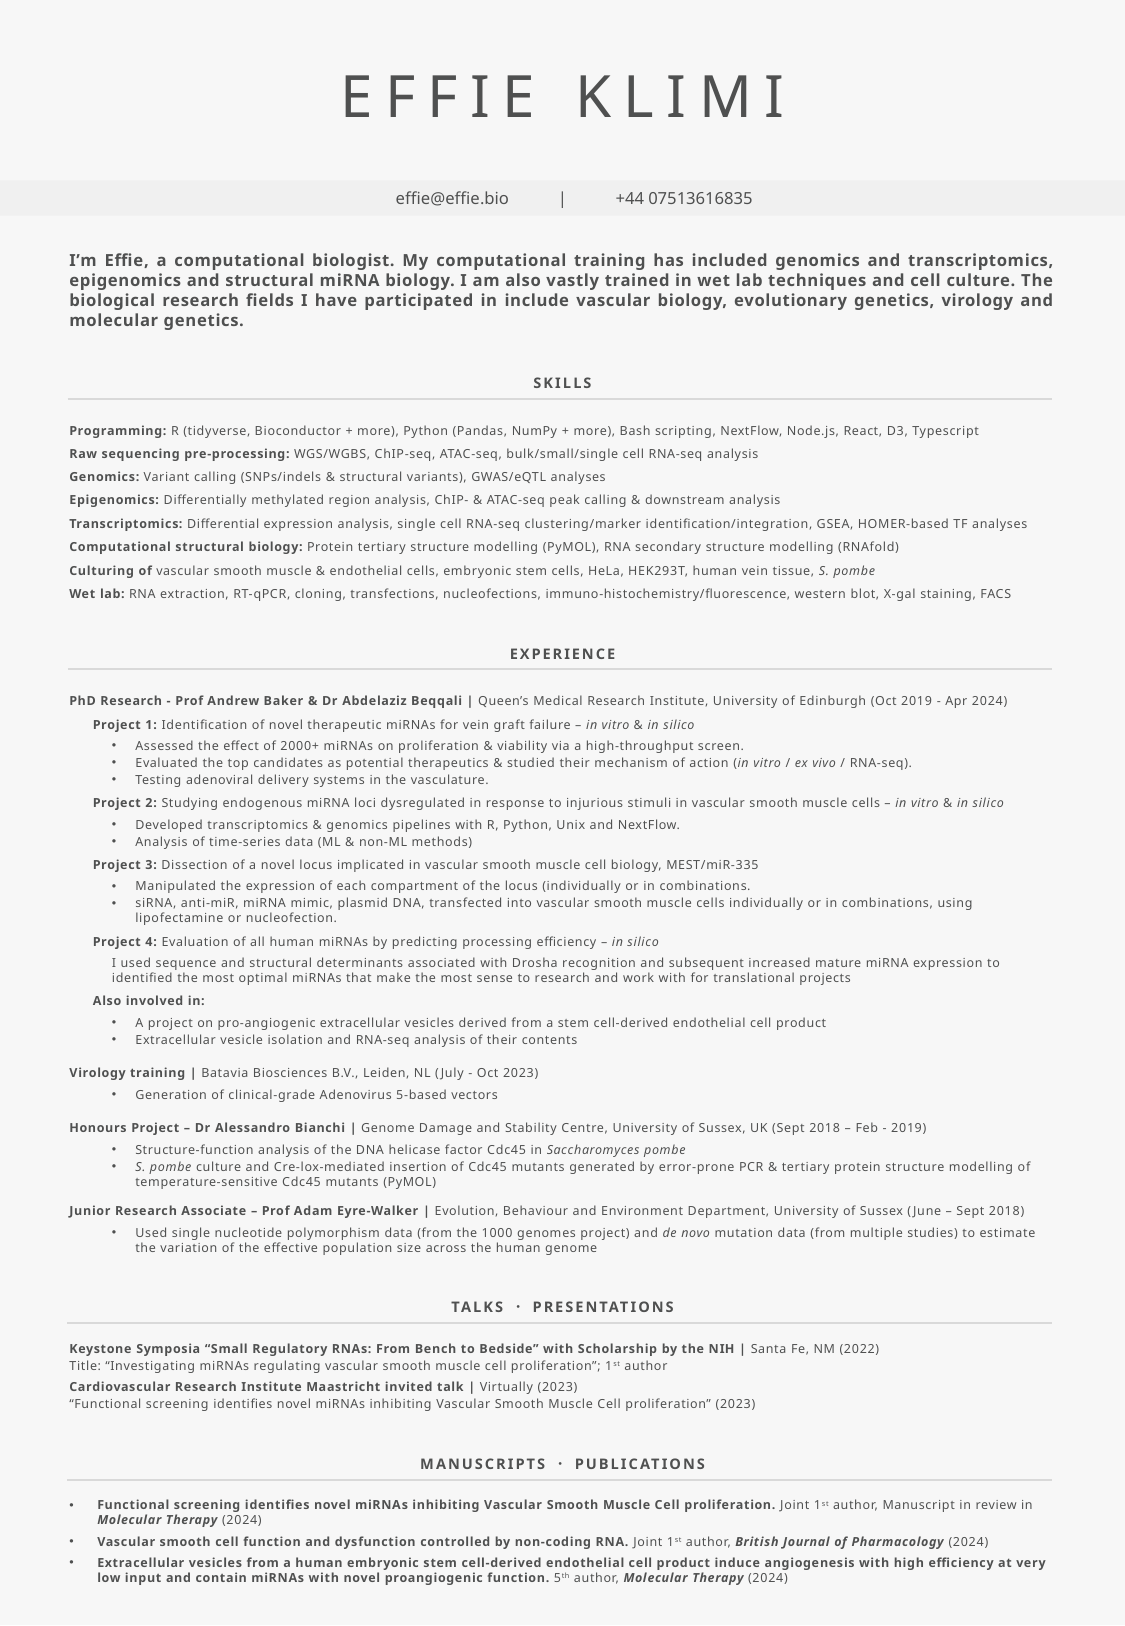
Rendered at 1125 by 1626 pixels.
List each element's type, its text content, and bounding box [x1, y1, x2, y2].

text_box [373, 180, 804, 217]
text_box I’m Effie, a computational biologist. My computational training has included genomics and transcriptomics, epigenomics and structural miRNA biology. I am also vastly trained in wet lab techniques and cell culture. The biological research fields I have participated in include vascular biology, evolutionary genetics, virology and molecular genetics. [54, 242, 1071, 338]
text_box SKILLS Programming: R (tidyverse, Bioconductor + more), Python (Pandas, NumPy + more), Bash scripting, NextFlow, Node.js, React, D3, Typescript Raw sequencing pre-processing: WGS/WGBS, ChIP-seq, ATAC-seq, bulk/small/single cell RNA-seq analysis Genomics: Variant calling (SNPs/indels & structural variants), GWAS/eQTL analyses Epigenomics: Differentially methylated region analysis, ChIP- & ATAC-seq peak calling & downstream analysis Transcriptomics: Differential expression analysis, single cell RNA-seq clustering/marker identification/integration, GSEA, HOMER-based TF analyses Computational structural biology: Protein tertiary structure modelling (PyMOL), RNA secondary structure modelling (RNAfold) Culturing of vascular smooth muscle & endothelial cells, embryonic stem cells, HeLa, HEK293T, human vein tissue, S. pombe Wet lab: RNA extraction, RT-qPCR, cloning, transfections, nucleofections, immuno-histochemistry/fluorescence, western blot, X-gal staining, FACS EXPERIENCE PhD Research - Prof Andrew Baker & Dr Abdelaziz Beqqali | Queen’s Medical Research Institute, University of Edinburgh (Oct 2019 - Apr 2024) Project 1: Identification of novel therapeutic miRNAs for vein graft failure – in vitro & in silico Assessed the effect of 2000+ miRNAs on proliferation & viability via a high-throughput screen. Evaluated the top candidates as potential therapeutics & studied their mechanism of action (in vitro / ex vivo / RNA-seq). Testing adenoviral delivery systems in the vasculature. Project 2: Studying endogenous miRNA loci dysregulated in response to injurious stimuli in vascular smooth muscle cells – in vitro & in silico Developed transcriptomics & genomics pipelines with R, Python, Unix and NextFlow. Analysis of time-series data (ML & non-ML methods) Project 3: Dissection of a novel locus implicated in vascular smooth muscle cell biology, MEST/miR-335 Manipulated the expression of each compartment of the locus (individually or in combinations. siRNA, anti-miR, miRNA mimic, plasmid DNA, transfected into vascular smooth muscle cells individually or in combinations, using lipofectamine or nucleofection. Project 4: Evaluation of all human miRNAs by predicting processing efficiency – in silico I used sequence and structural determinants associated with Drosha recognition and subsequent increased mature miRNA expression to identified the most optimal miRNAs that make the most sense to research and work with for translational projects Also involved in: A project on pro-angiogenic extracellular vesicles derived from a stem cell-derived endothelial cell product Extracellular vesicle isolation and RNA-seq analysis of their contents Virology training | Batavia Biosciences B.V., Leiden, NL (July - Oct 2023) Generation of clinical-grade Adenovirus 5-based vectors Honours Project – Dr Alessandro Bianchi | Genome Damage and Stability Centre, University of Sussex, UK (Sept 2018 – Feb - 2019) Structure-function analysis of the DNA helicase factor Cdc45 in Saccharomyces pombe S. pombe culture and Cre-lox-mediated insertion of Cdc45 mutants generated by error-prone PCR & tertiary protein structure modelling of temperature-sensitive Cdc45 mutants (PyMOL) Junior Research Associate – Prof Adam Eyre-Walker | Evolution, Behaviour and Environment Department, University of Sussex (June – Sept 2018) Used single nucleotide polymorphism data (from the 1000 genomes project) and de novo mutation data (from multiple studies) to estimate the variation of the effective population size across the human genome TALKS ･ PRESENTATIONS Keystone Symposia “Small Regulatory RNAs: From Bench to Bedside” with Scholarship by the NIH | Santa Fe, NM (2022) Title: “Investigating miRNAs regulating vascular smooth muscle cell proliferation”; 1st author Cardiovascular Research Institute Maastricht invited talk | Virtually (2023) “Functional screening identifies novel miRNAs inhibiting Vascular Smooth Muscle Cell proliferation” (2023) MANUSCRIPTS ･ PUBLICATIONS Functional screening identifies novel miRNAs inhibiting Vascular Smooth Muscle Cell proliferation. Joint 1st author, Manuscript in review in Molecular Therapy (2024) Vascular smooth cell function and dysfunction controlled by non-coding RNA. Joint 1st author, British Journal of Pharmacology (2024) Extracellular vesicles from a human embryonic stem cell-derived endothelial cell product induce angiogenesis with high efficiency at very low input and contain miRNAs with novel proangiogenic function. 5th author, Molecular Therapy (2024) [53, 365, 1072, 1625]
text_box EFFIE KLIMI [289, 58, 836, 130]
text_box [0, 179, 1125, 217]
